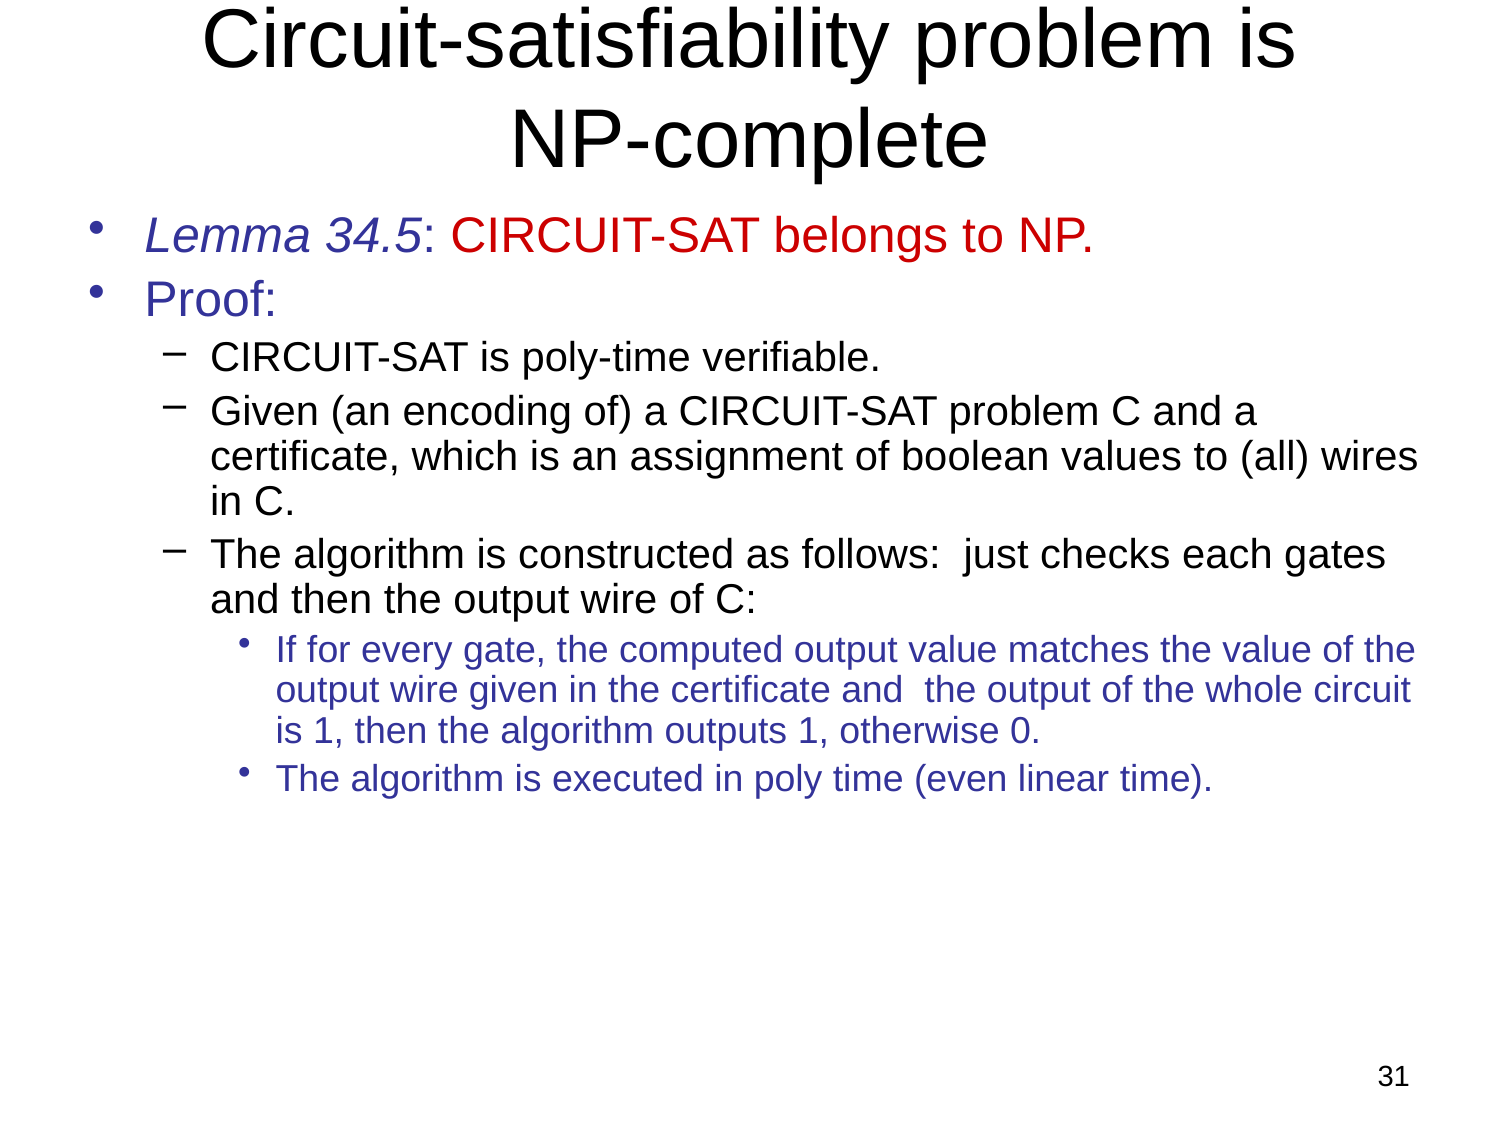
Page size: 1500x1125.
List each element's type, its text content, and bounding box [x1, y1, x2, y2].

title Circuit-satisfiability problem is NP-complete [112, 0, 1388, 169]
list Lemma 34.5: CIRCUIT-SAT belongs to NP. Proof: CIRCUIT-SAT is poly-time verifiable. Given (an encoding of) a CIRCUIT-SAT problem C and a certificate, which is an assignment of boolean values to (all) wires in C. The algorithm is constructed as follows: just checks each gates and then the output wire of C: If for every gate, the computed output value matches the value of the output wire given in the certificate and the output of the whole circuit is 1, then the algorithm outputs 1, otherwise 0. The algorithm is executed in poly time (even linear time). [72, 201, 1438, 1035]
slide_number 31 [1074, 1049, 1426, 1103]
